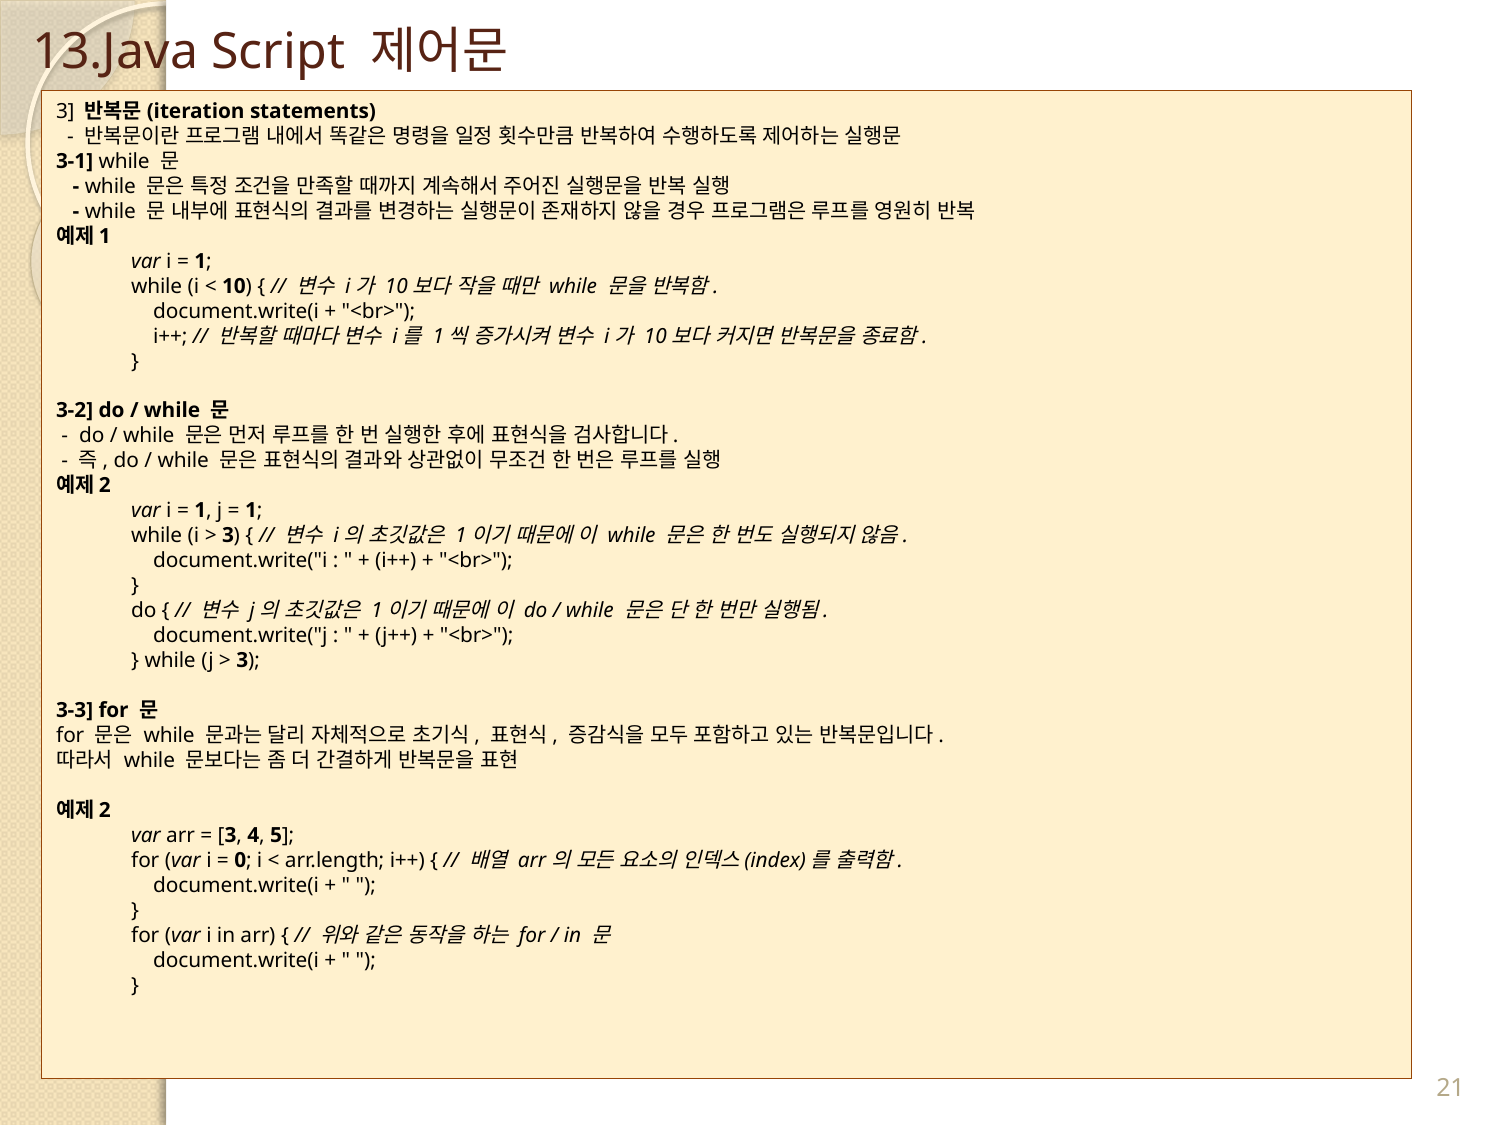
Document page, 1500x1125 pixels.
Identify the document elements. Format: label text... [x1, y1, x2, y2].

text_box 3] 반복문(iteration statements) - 반복문이란 프로그램 내에서 똑같은 명령을 일정 횟수만큼 반복하여 수행하도록 제어하는 실행문 3-1] while 문 - while 문은 특정 조건을 만족할 때까지 계속해서 주어진 실행문을 반복 실행 - while 문 내부에 표현식의 결과를 변경하는 실행문이 존재하지 않을 경우 프로그램은 루프를 영원히 반복 예제1 var i = 1; while (i < 10) { // 변수 i가 10보다 작을 때만 while 문을 반복함. document.write(i + "<br>"); i++; // 반복할 때마다 변수 i를 1씩 증가시켜 변수 i가 10보다 커지면 반복문을 종료함. } 3-2] do / while 문 - do / while 문은 먼저 루프를 한 번 실행한 후에 표현식을 검사합니다. - 즉, do / while 문은 표현식의 결과와 상관없이 무조건 한 번은 루프를 실행 예제2 var i = 1, j = 1; while (i > 3) { // 변수 i의 초깃값은 1이기 때문에 이 while 문은 한 번도 실행되지 않음. document.write("i : " + (i++) + "<br>"); } do { // 변수 j의 초깃값은 1이기 때문에 이 do / while 문은 단 한 번만 실행됨. document.write("j : " + (j++) + "<br>"); } while (j > 3); 3-3] for 문 for 문은 while 문과는 달리 자체적으로 초기식, 표현식, 증감식을 모두 포함하고 있는 반복문입니다. 따라서 while 문보다는 좀 더 간결하게 반복문을 표현 예제2 var arr = [3, 4, 5]; for (var i = 0; i < arr.length; i++) { // 배열 arr의 모든 요소의 인덱스(index)를 출력함. document.write(i + " "); } for (var i in arr) { // 위와 같은 동작을 하는 for / in 문 document.write(i + " "); } [41, 90, 1412, 1079]
slide_number 21 [1413, 1034, 1488, 1113]
title 13.Java Script 제어문 [17, 3, 1317, 87]
